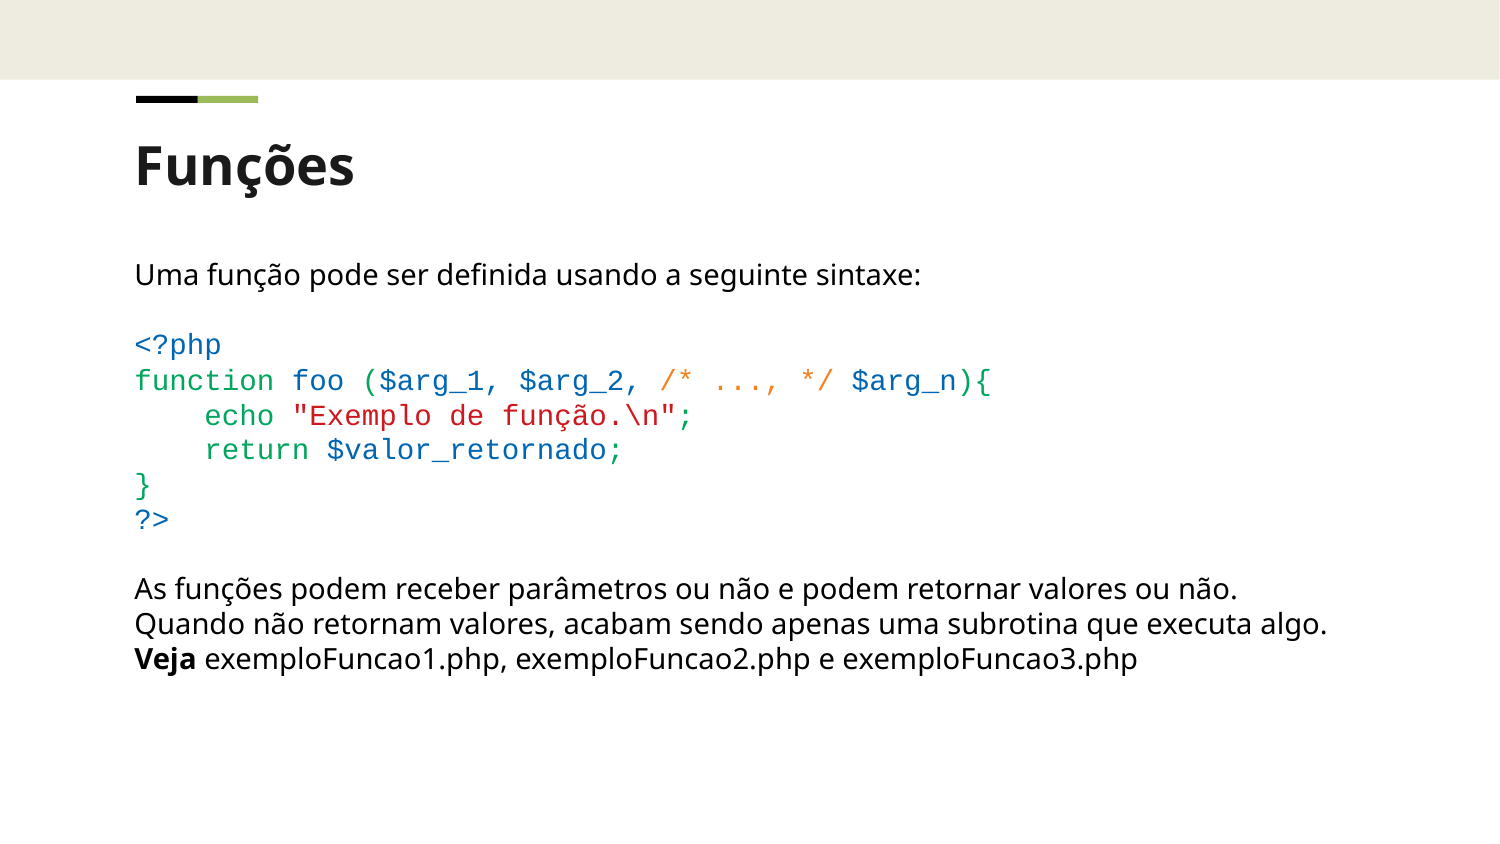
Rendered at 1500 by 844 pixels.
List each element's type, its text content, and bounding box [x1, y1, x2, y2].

text_box Uma função pode ser definida usando a seguinte sintaxe: <?php function foo ($arg_1, $arg_2, /* ..., */ $arg_n){ echo "Exemplo de função.\n"; return $valor_retornado; } ?> As funções podem receber parâmetros ou não e podem retornar valores ou não. Quando não retornam valores, acabam sendo apenas uma subrotina que executa algo. Veja exemploFuncao1.php, exemploFuncao2.php e exemploFuncao3.php [119, 240, 1381, 779]
text_box Funções [119, 116, 1381, 204]
